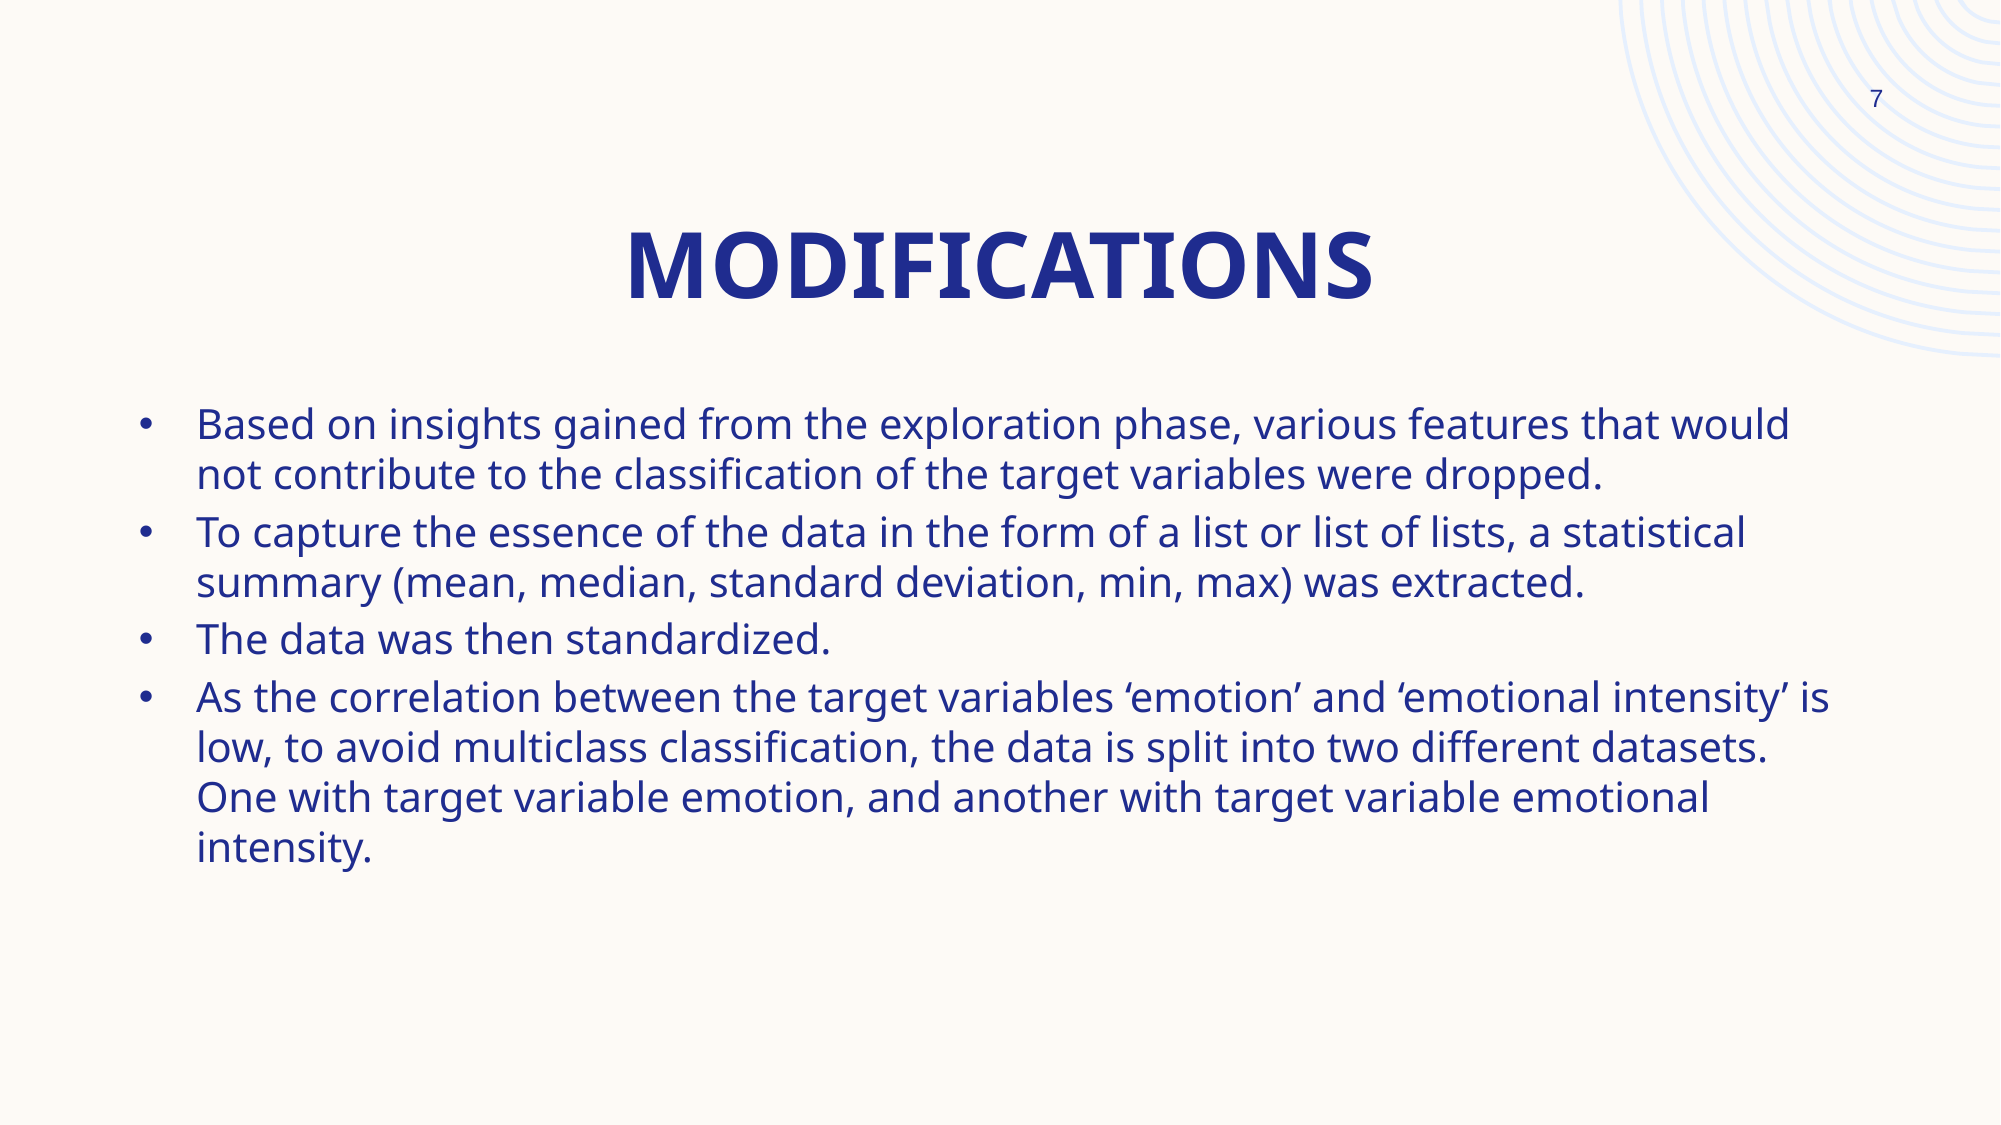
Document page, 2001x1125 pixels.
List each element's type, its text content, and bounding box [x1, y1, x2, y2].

slide_number 7 [1795, 75, 1958, 120]
title Modifications [124, 199, 1875, 326]
list Based on insights gained from the exploration phase, various features that would not contribute to the classification of the target variables were dropped. To capture the essence of the data in the form of a list or list of lists, a statistical summary (mean, median, standard deviation, min, max) was extracted. The data was then standardized. As the correlation between the target variables ‘emotion’ and ‘emotional intensity’ is low, to avoid multiclass classification, the data is split into two different datasets. One with target variable emotion, and another with target variable emotional intensity. [124, 390, 1876, 929]
